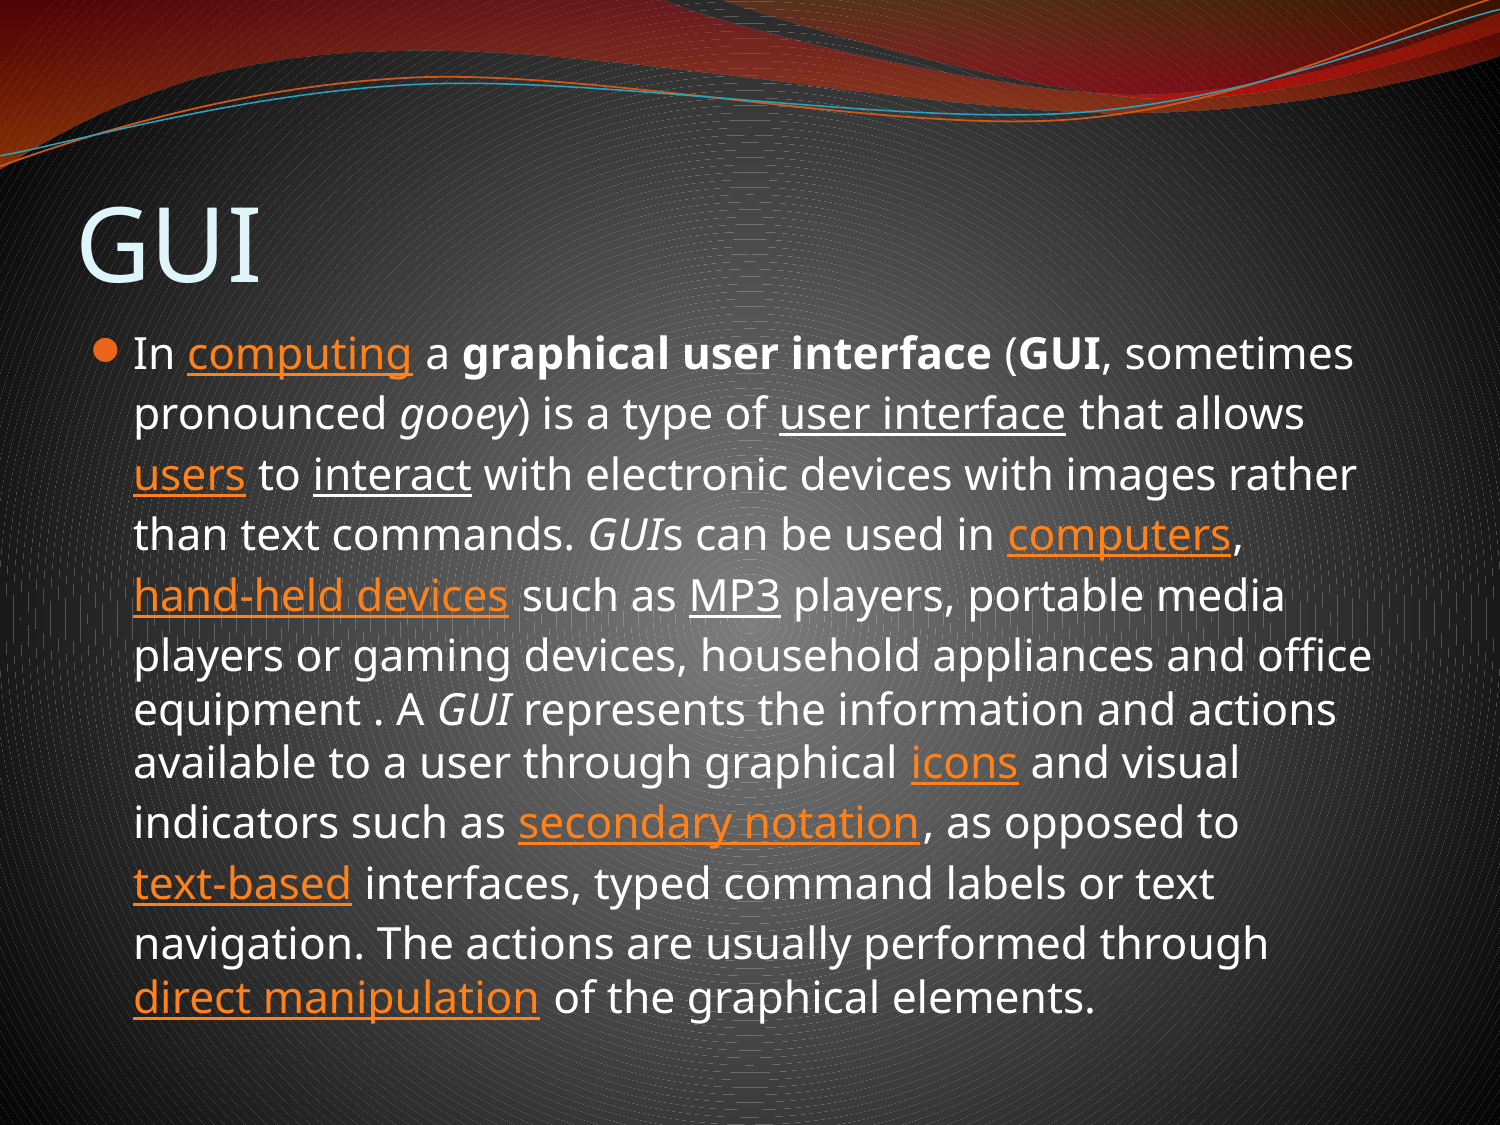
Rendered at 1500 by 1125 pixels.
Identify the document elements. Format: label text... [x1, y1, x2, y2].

title GUI [75, 115, 1425, 303]
list In computing a graphical user interface (GUI, sometimes pronounced gooey) is a type of user interface that allows users to interact with electronic devices with images rather than text commands. GUIs can be used in computers, hand-held devices such as MP3 players, portable media players or gaming devices, household appliances and office equipment . A GUI represents the information and actions available to a user through graphical icons and visual indicators such as secondary notation, as opposed to text-based interfaces, typed command labels or text navigation. The actions are usually performed through direct manipulation of the graphical elements. [75, 317, 1425, 1038]
